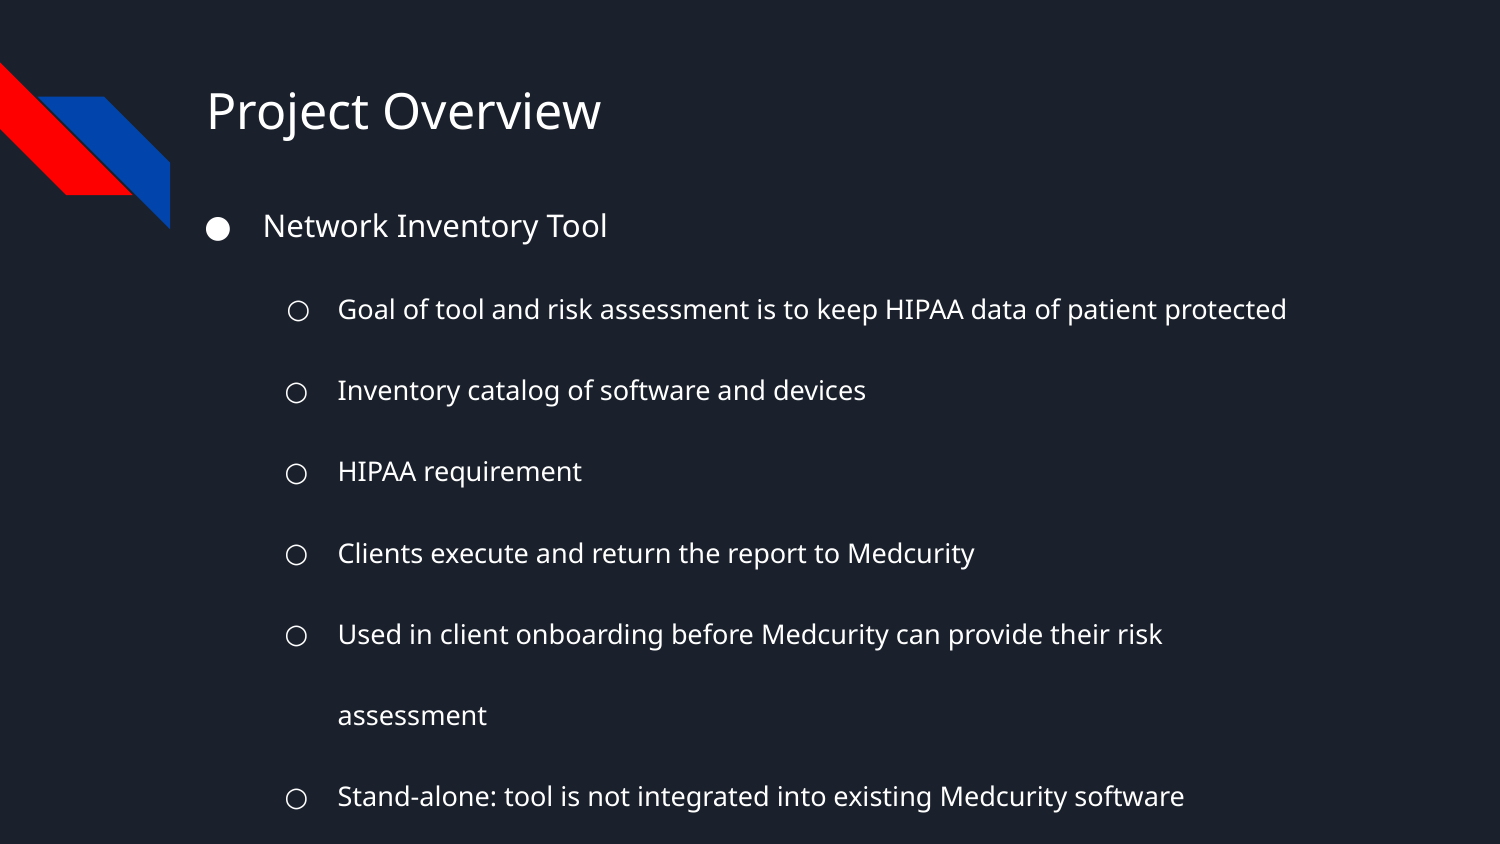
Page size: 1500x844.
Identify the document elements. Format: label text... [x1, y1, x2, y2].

list Network Inventory Tool Goal of tool and risk assessment is to keep HIPAA data of patient protected Inventory catalog of software and devices HIPAA requirement Clients execute and return the report to Medcurity Used in client onboarding before Medcurity can provide their risk assessment Stand-alone: tool is not integrated into existing Medcurity software [172, 153, 1328, 632]
title Project Overview [191, 64, 1347, 215]
